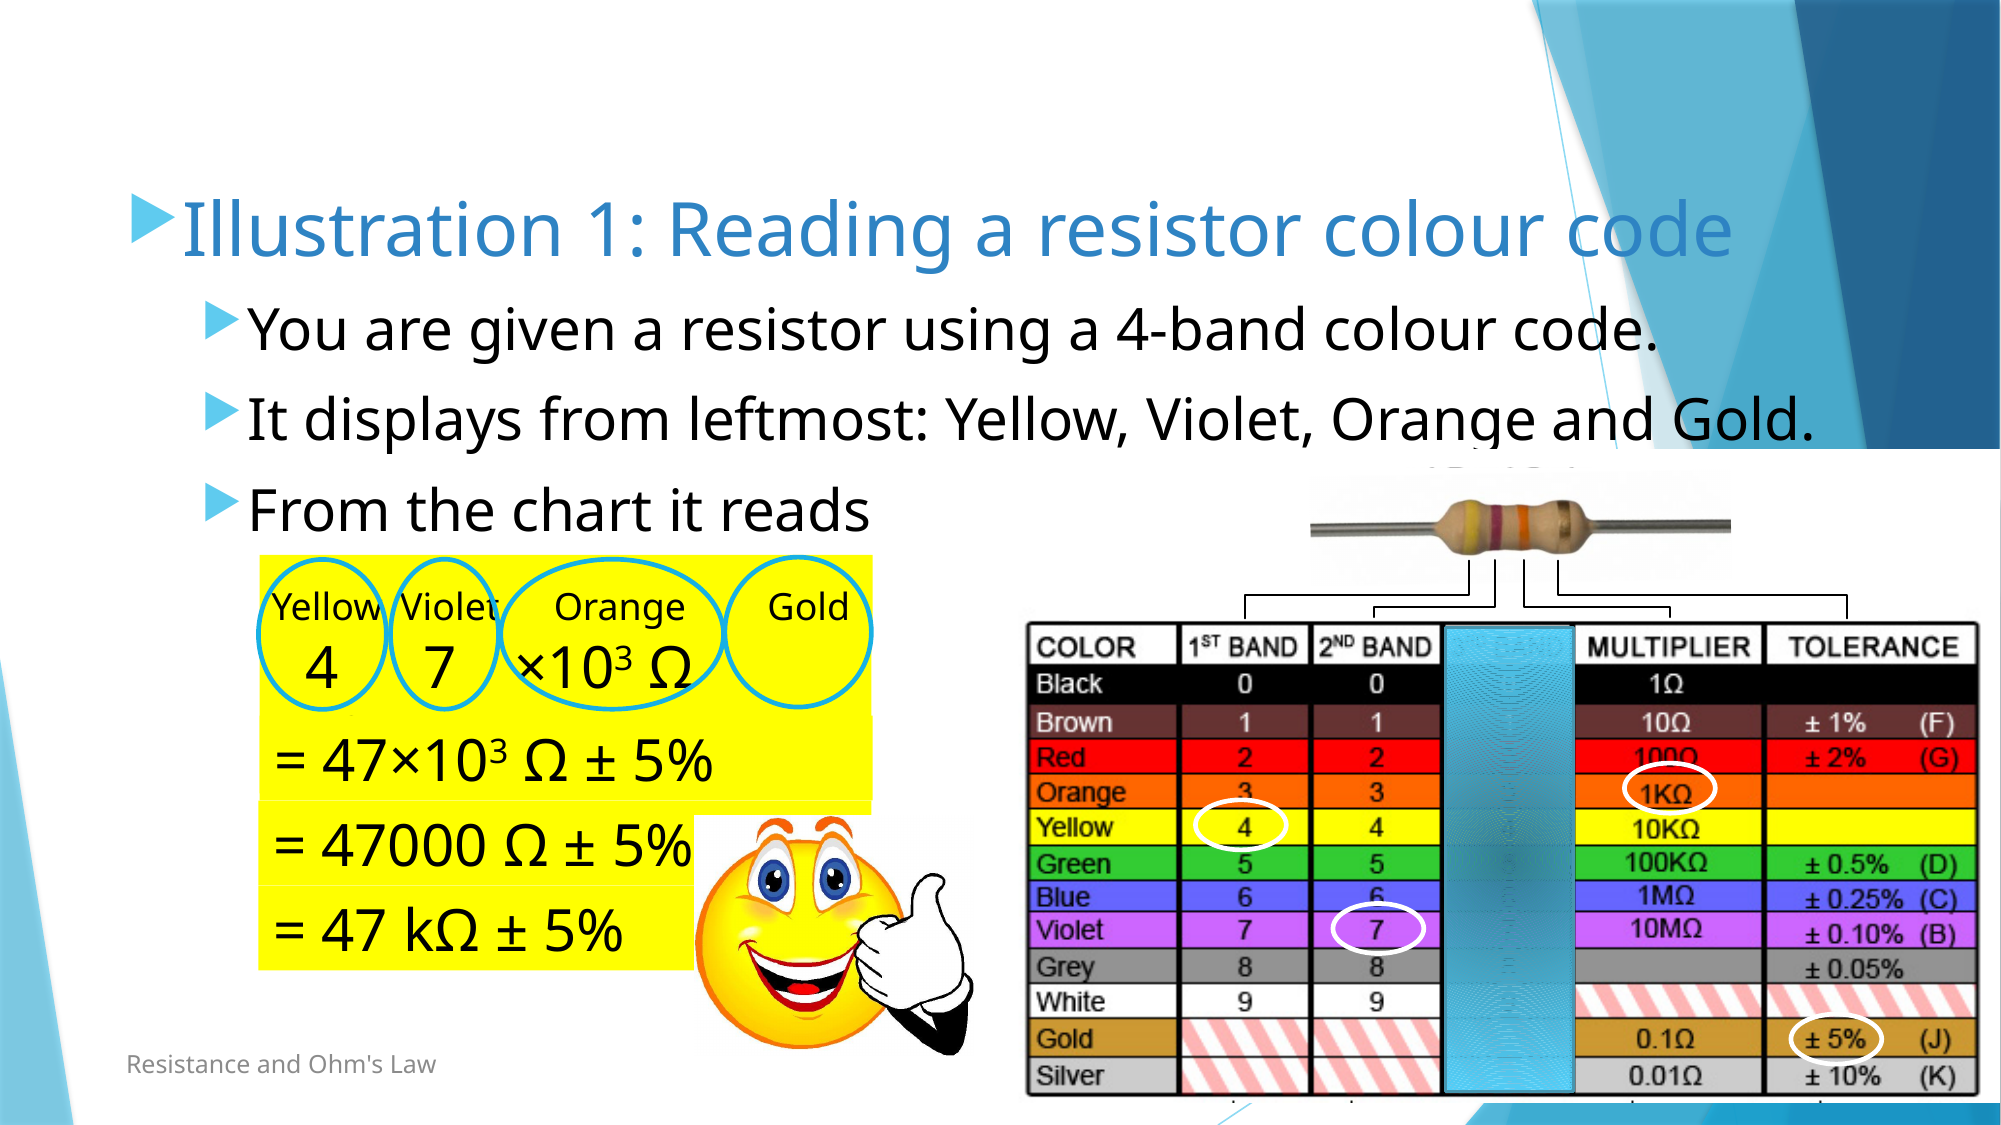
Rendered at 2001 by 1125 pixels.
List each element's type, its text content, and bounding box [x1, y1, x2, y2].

text_box = 47000 Ω ± 5% [258, 800, 872, 885]
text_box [257, 556, 872, 710]
footer Resistance and Ohm's Law [111, 1035, 1008, 1096]
text_box = 47×103 Ω ± 5% [259, 718, 873, 801]
list Illustration 1: Reading a resistor colour code You are given a resistor using a 4-band colour code. It displays from leftmost: Yellow, Violet, Orange and Gold. From the chart it reads [111, 173, 1837, 983]
picture [693, 815, 975, 1057]
text_box = 47 kΩ ± 5% [258, 885, 689, 971]
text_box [1013, 449, 2000, 1103]
picture [1310, 472, 1731, 583]
